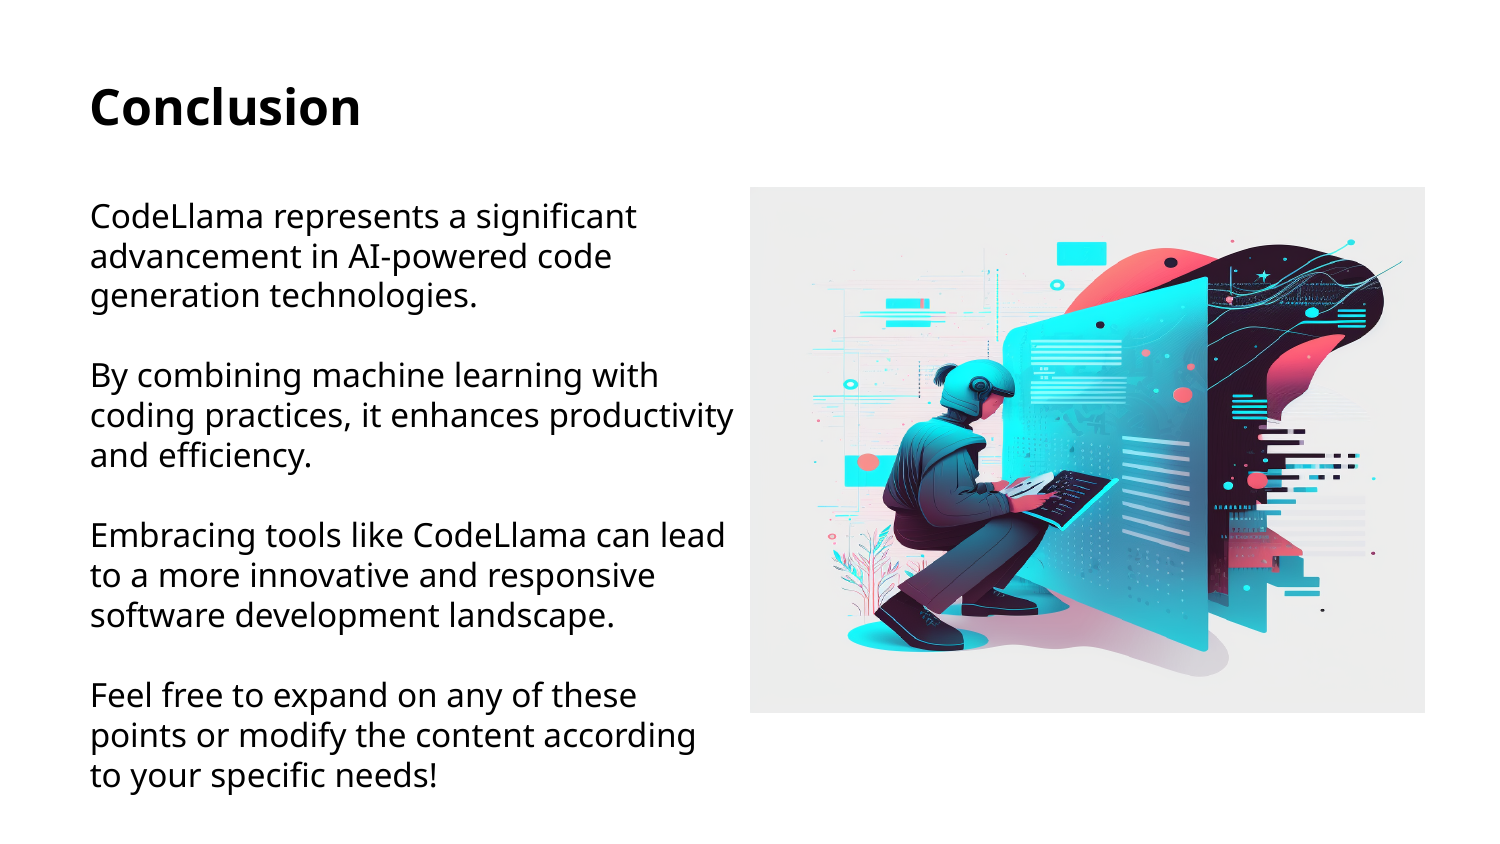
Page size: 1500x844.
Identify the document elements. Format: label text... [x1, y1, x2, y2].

text_box Conclusion [74, 37, 1425, 173]
text_box CodeLlama represents a significant advancement in AI-powered code generation technologies. By combining machine learning with coding practices, it enhances productivity and efficiency. Embracing tools like CodeLlama can lead to a more innovative and responsive software development landscape. Feel free to expand on any of these points or modify the content according to your specific needs! [74, 187, 749, 713]
picture [749, 187, 1425, 713]
